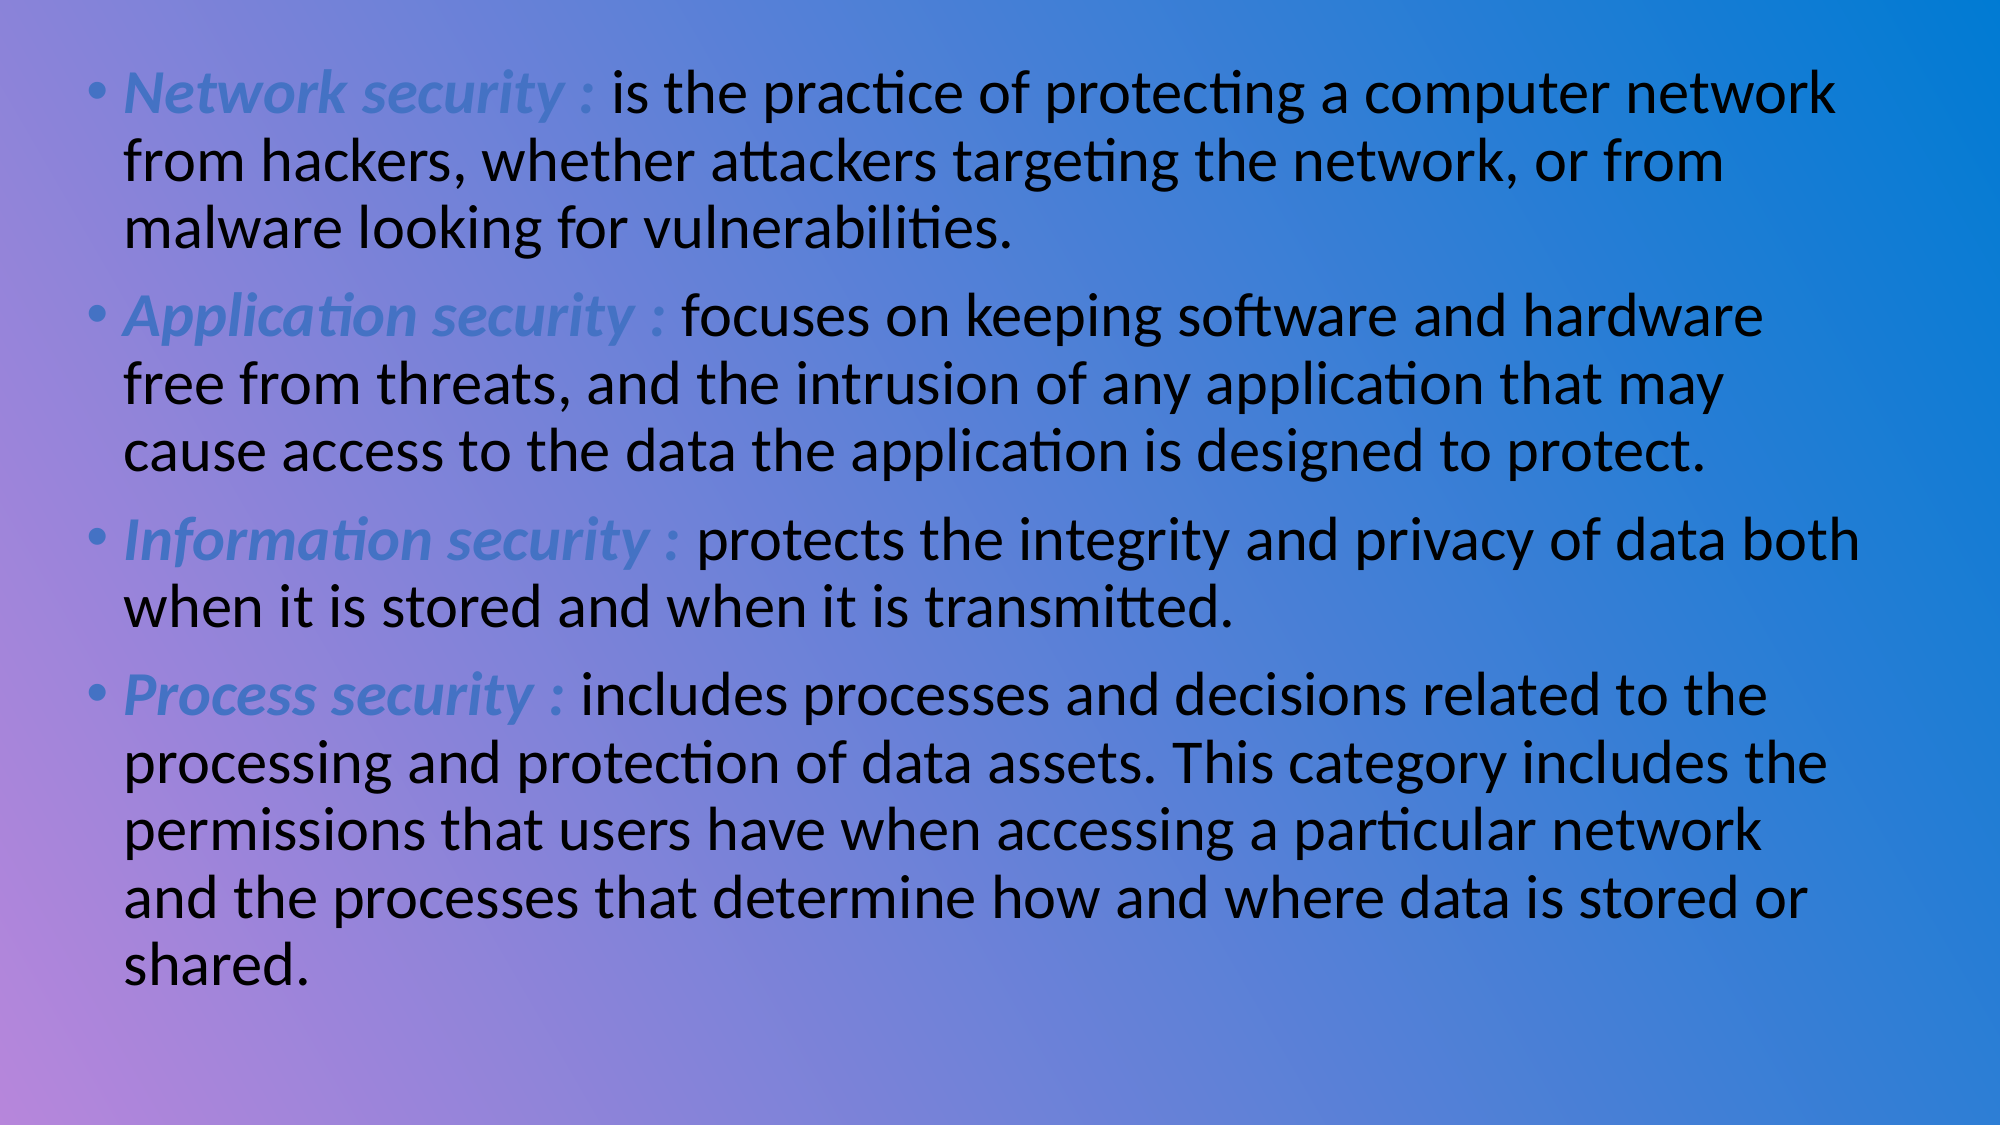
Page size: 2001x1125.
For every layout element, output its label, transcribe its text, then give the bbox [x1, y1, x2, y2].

list Network security : is the practice of protecting a computer network from hackers, whether attackers targeting the network, or from malware looking for vulnerabilities. Application security : focuses on keeping software and hardware free from threats, and the intrusion of any application that may cause access to the data the application is designed to protect. Information security : protects the integrity and privacy of data both when it is stored and when it is transmitted. Process security : includes processes and decisions related to the processing and protection of data assets. This category includes the permissions that users have when accessing a particular network and the processes that determine how and where data is stored or shared. [71, 52, 1890, 1103]
